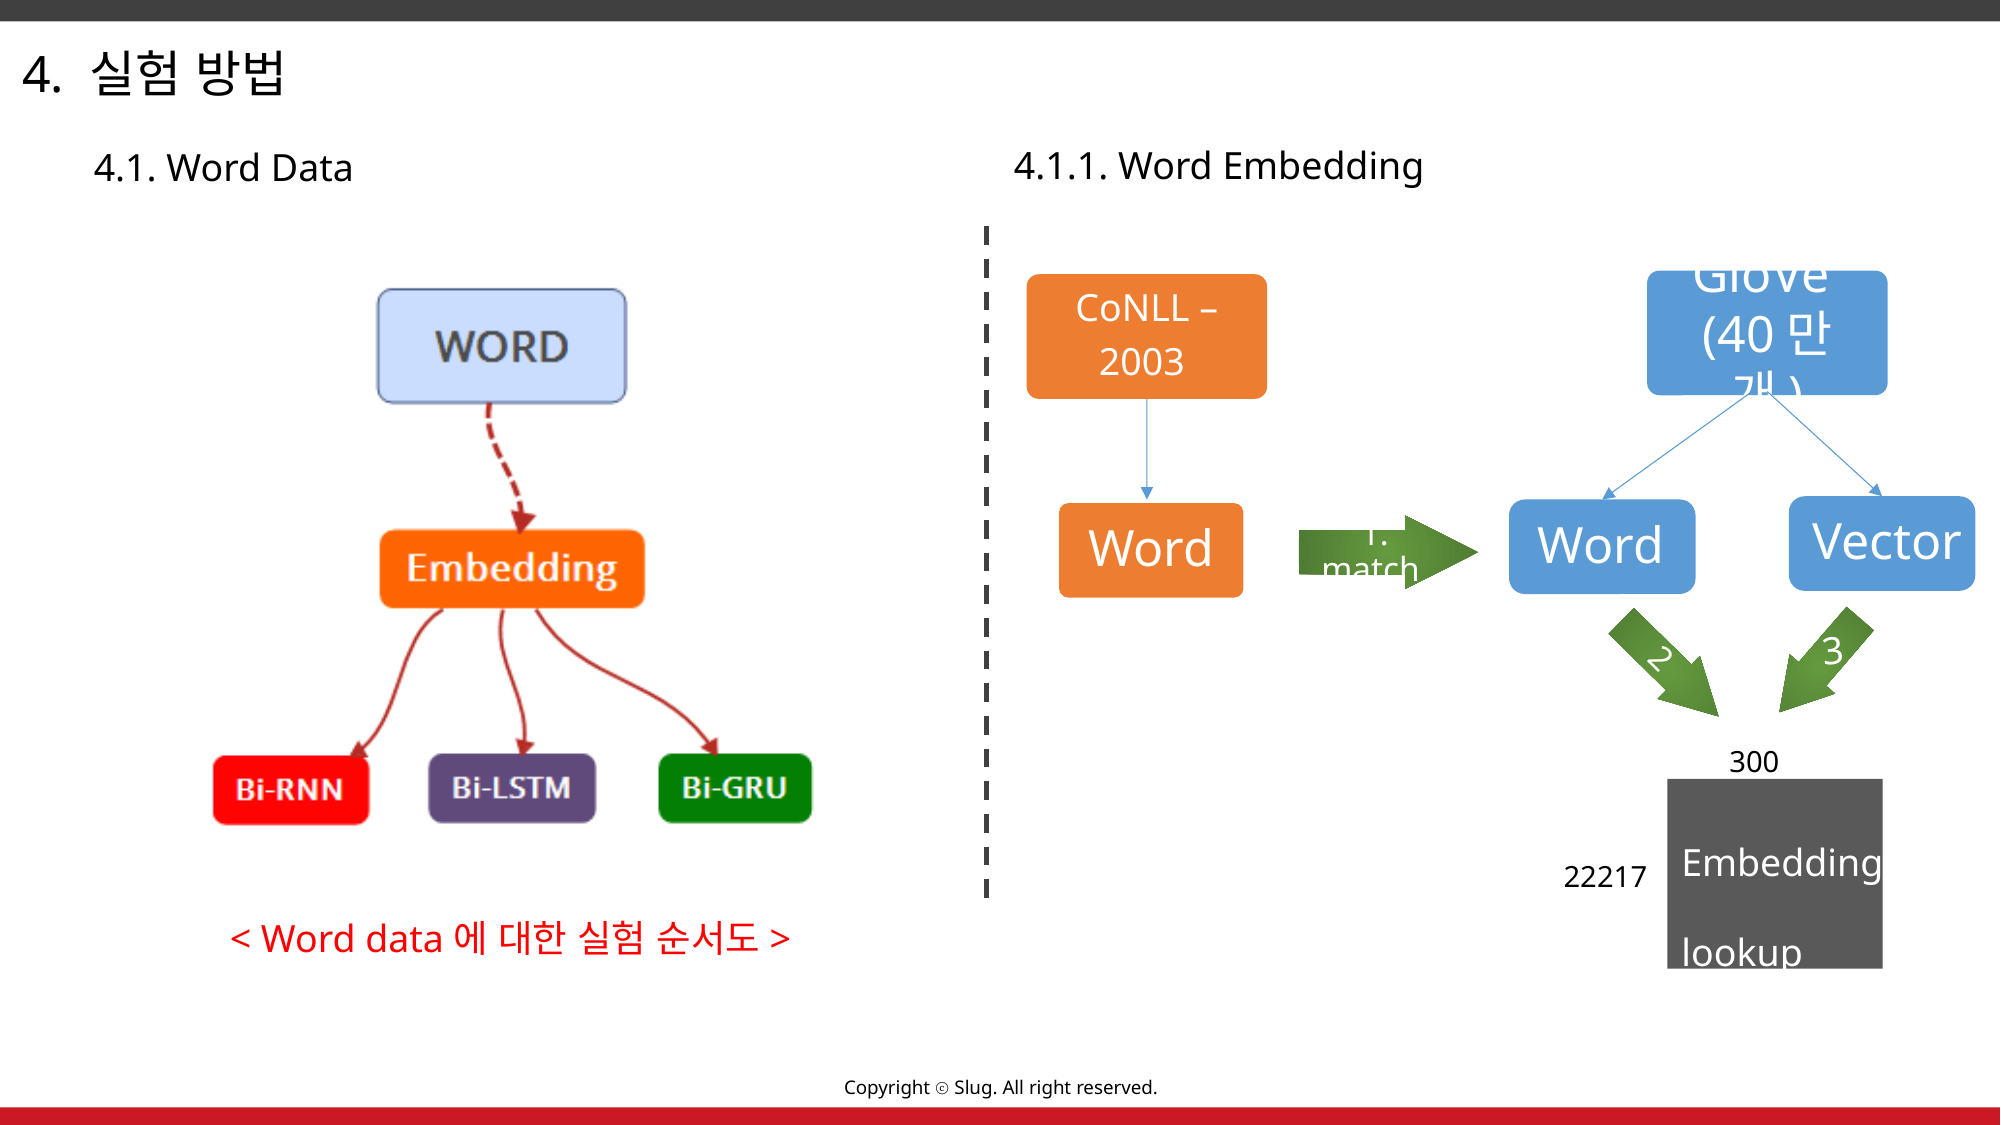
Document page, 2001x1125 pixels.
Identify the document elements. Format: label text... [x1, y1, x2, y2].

picture [171, 250, 843, 851]
text_box 4. 실험 방법 [7, 35, 651, 111]
text_box 4.1.1. Word Embedding [999, 135, 1452, 195]
text_box 4.1. Word Data [78, 136, 369, 196]
text_box < Word data에 대한 실험 순서도> [215, 907, 887, 968]
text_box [1026, 270, 1984, 969]
